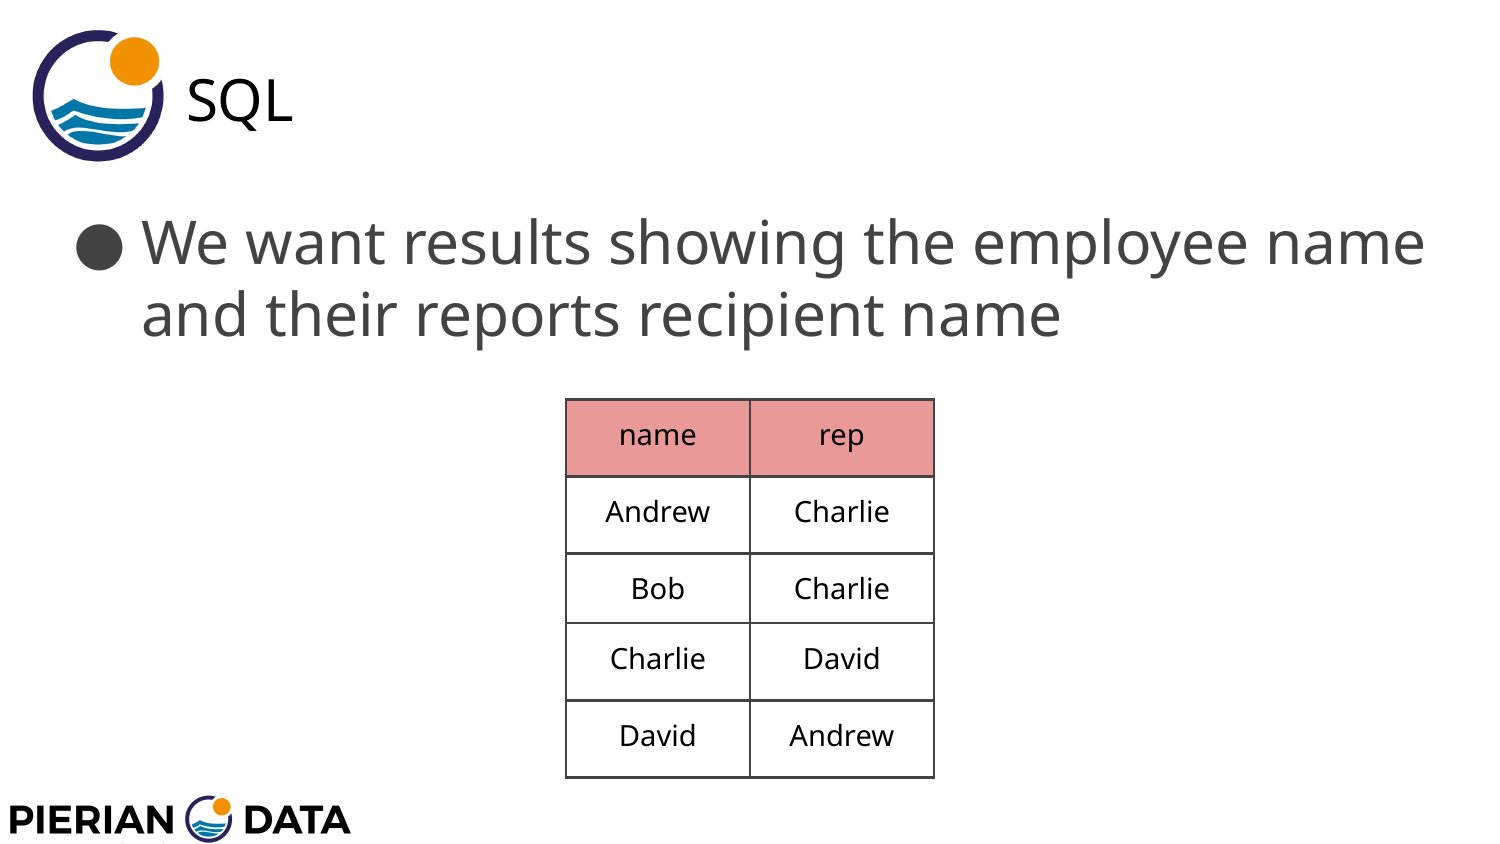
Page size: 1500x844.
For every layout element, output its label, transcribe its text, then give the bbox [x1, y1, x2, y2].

table_cell Charlie [567, 624, 749, 699]
title SQL [176, 48, 1449, 143]
table_cell Bob [567, 555, 749, 622]
table_cell David [751, 624, 933, 699]
table_header name [567, 401, 749, 475]
table_cell Andrew [567, 478, 749, 552]
table_cell Charlie [751, 555, 933, 622]
picture [0, 787, 368, 844]
table_cell David [567, 702, 749, 776]
table_cell Andrew [751, 702, 933, 776]
list We want results showing the employee name and their reports recipient name [51, 189, 1476, 750]
table_cell Charlie [751, 478, 933, 552]
picture [24, 24, 172, 167]
table_header rep [751, 401, 933, 475]
